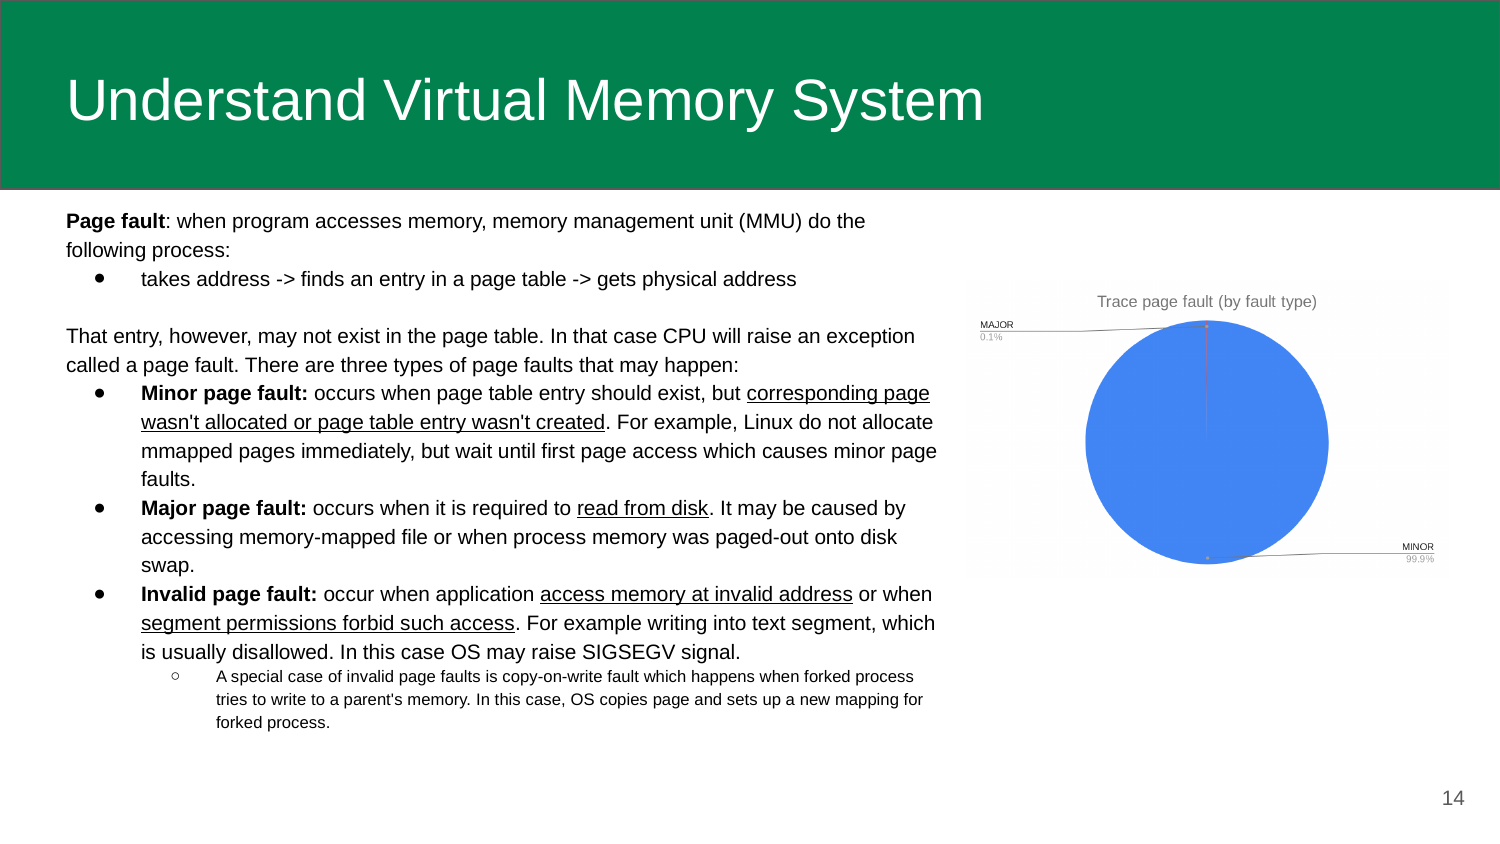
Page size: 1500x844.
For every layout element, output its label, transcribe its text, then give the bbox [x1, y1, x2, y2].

title Understand Virtual Memory System [51, 47, 1449, 142]
text_box Page fault: when program accesses memory, memory management unit (MMU) do the following process: takes address -> finds an entry in a page table -> gets physical address That entry, however, may not exist in the page table. In that case CPU will raise an exception called a page fault. There are three types of page faults that may happen: Minor page fault: occurs when page table entry should exist, but corresponding page wasn't allocated or page table entry wasn't created. For example, Linux do not allocate mmapped pages immediately, but wait until first page access which causes minor page faults. Major page fault: occurs when it is required to read from disk. It may be caused by accessing memory-mapped file or when process memory was paged-out onto disk swap. Invalid page fault: occur when application access memory at invalid address or when segment permissions forbid such access. For example writing into text segment, which is usually disallowed. In this case OS may raise SIGSEGV signal. A special case of invalid page faults is copy-on-write fault which happens when forked process tries to write to a parent's memory. In this case, OS copies page and sets up a new mapping for forked process. [51, 189, 967, 732]
picture [965, 279, 1449, 579]
slide_number ‹#› [1389, 764, 1480, 830]
